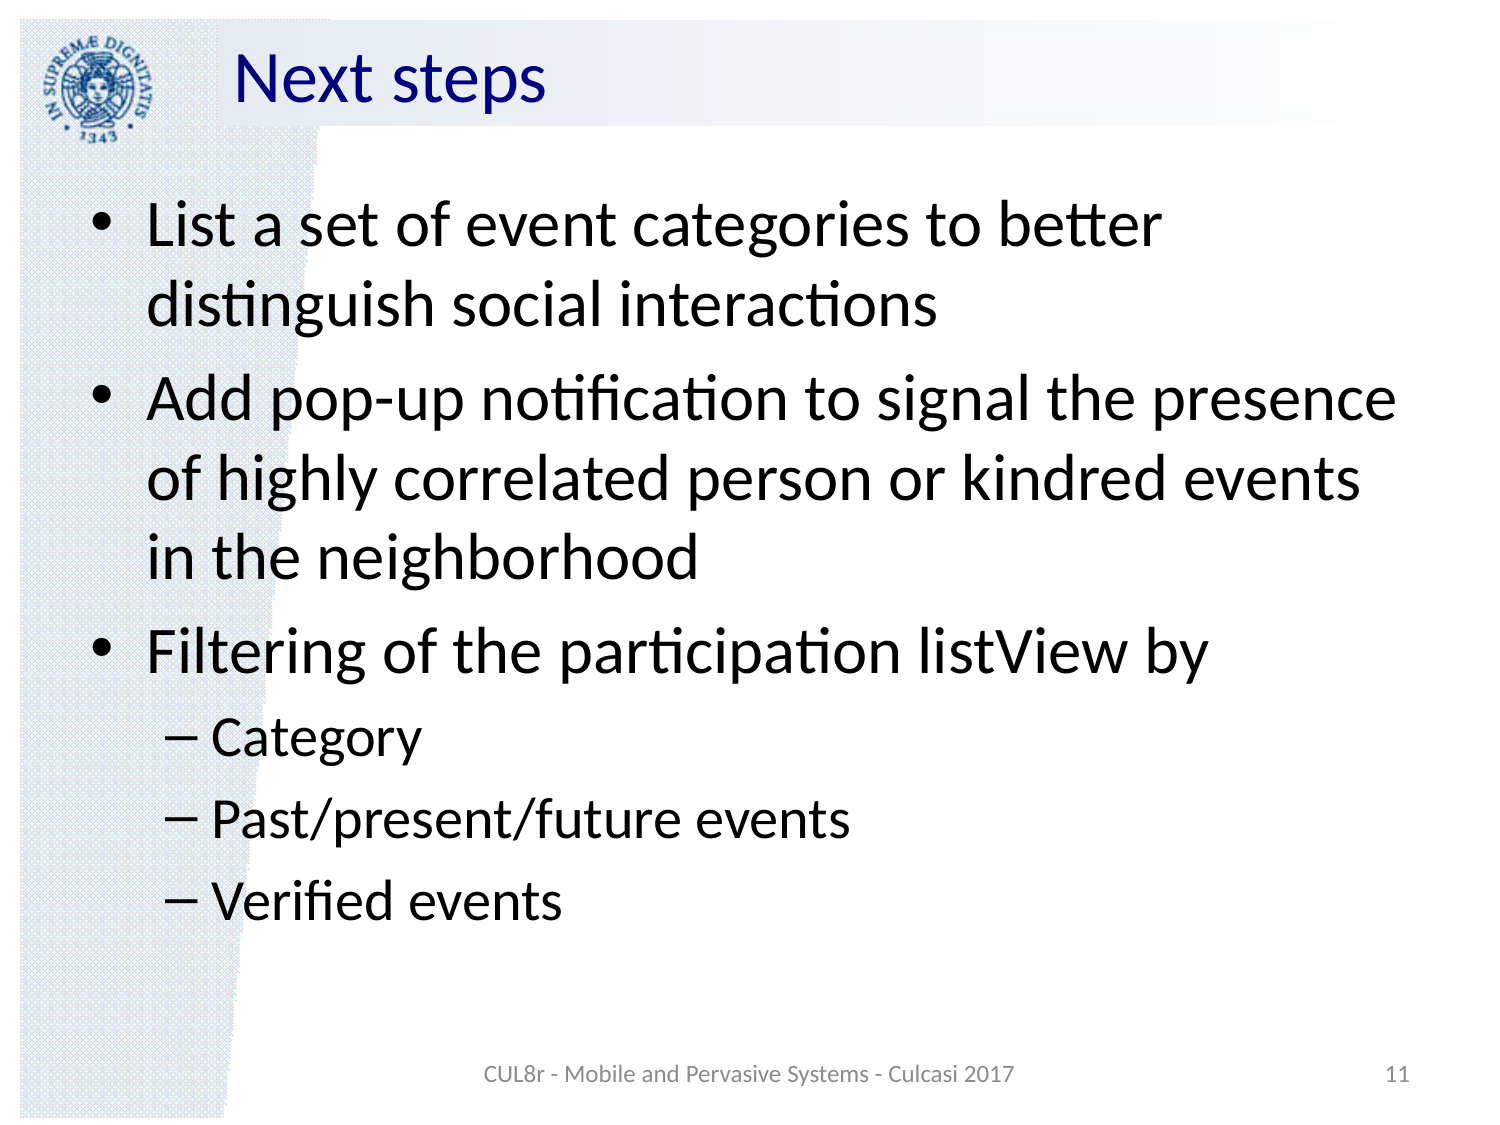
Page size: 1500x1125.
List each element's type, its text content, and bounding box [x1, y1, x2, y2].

slide_number 11 [1074, 1042, 1425, 1103]
list List a set of event categories to better distinguish social interactions Add pop-up notification to signal the presence of highly correlated person or kindred events in the neighborhood Filtering of the participation listView by Category Past/present/future events Verified events [75, 172, 1425, 1005]
picture [20, 19, 420, 1118]
title Next steps [218, 20, 1425, 126]
footer CUL8r - Mobile and Pervasive Systems - Culcasi 2017 [431, 1042, 1069, 1103]
